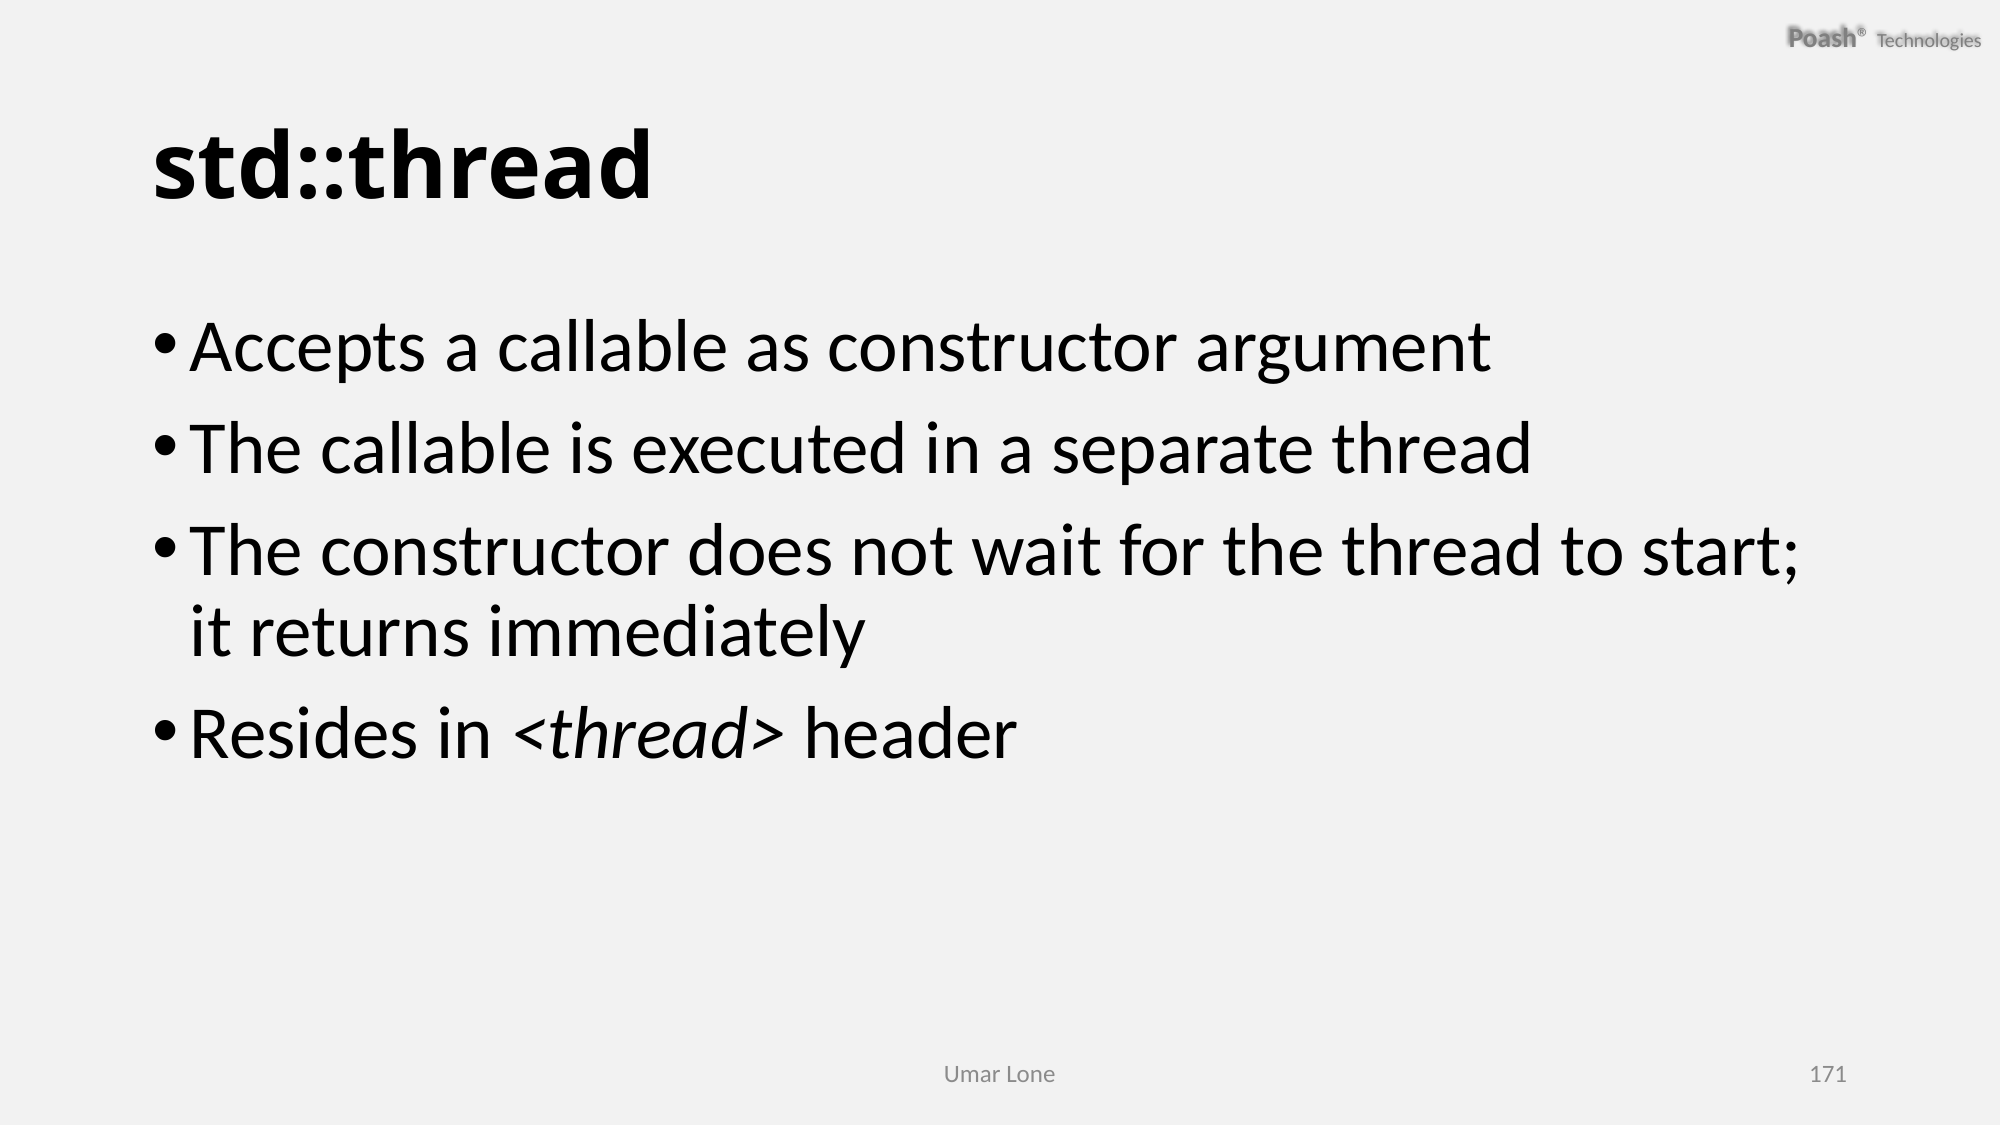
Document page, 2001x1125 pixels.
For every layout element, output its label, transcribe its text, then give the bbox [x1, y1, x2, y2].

footer Umar Lone [662, 1042, 1338, 1103]
title std::thread [137, 59, 1863, 278]
list Accepts a callable as constructor argument The callable is executed in a separate thread The constructor does not wait for the thread to start; it returns immediately Resides in <thread> header [137, 299, 1863, 1014]
slide_number 171 [1412, 1042, 1863, 1103]
